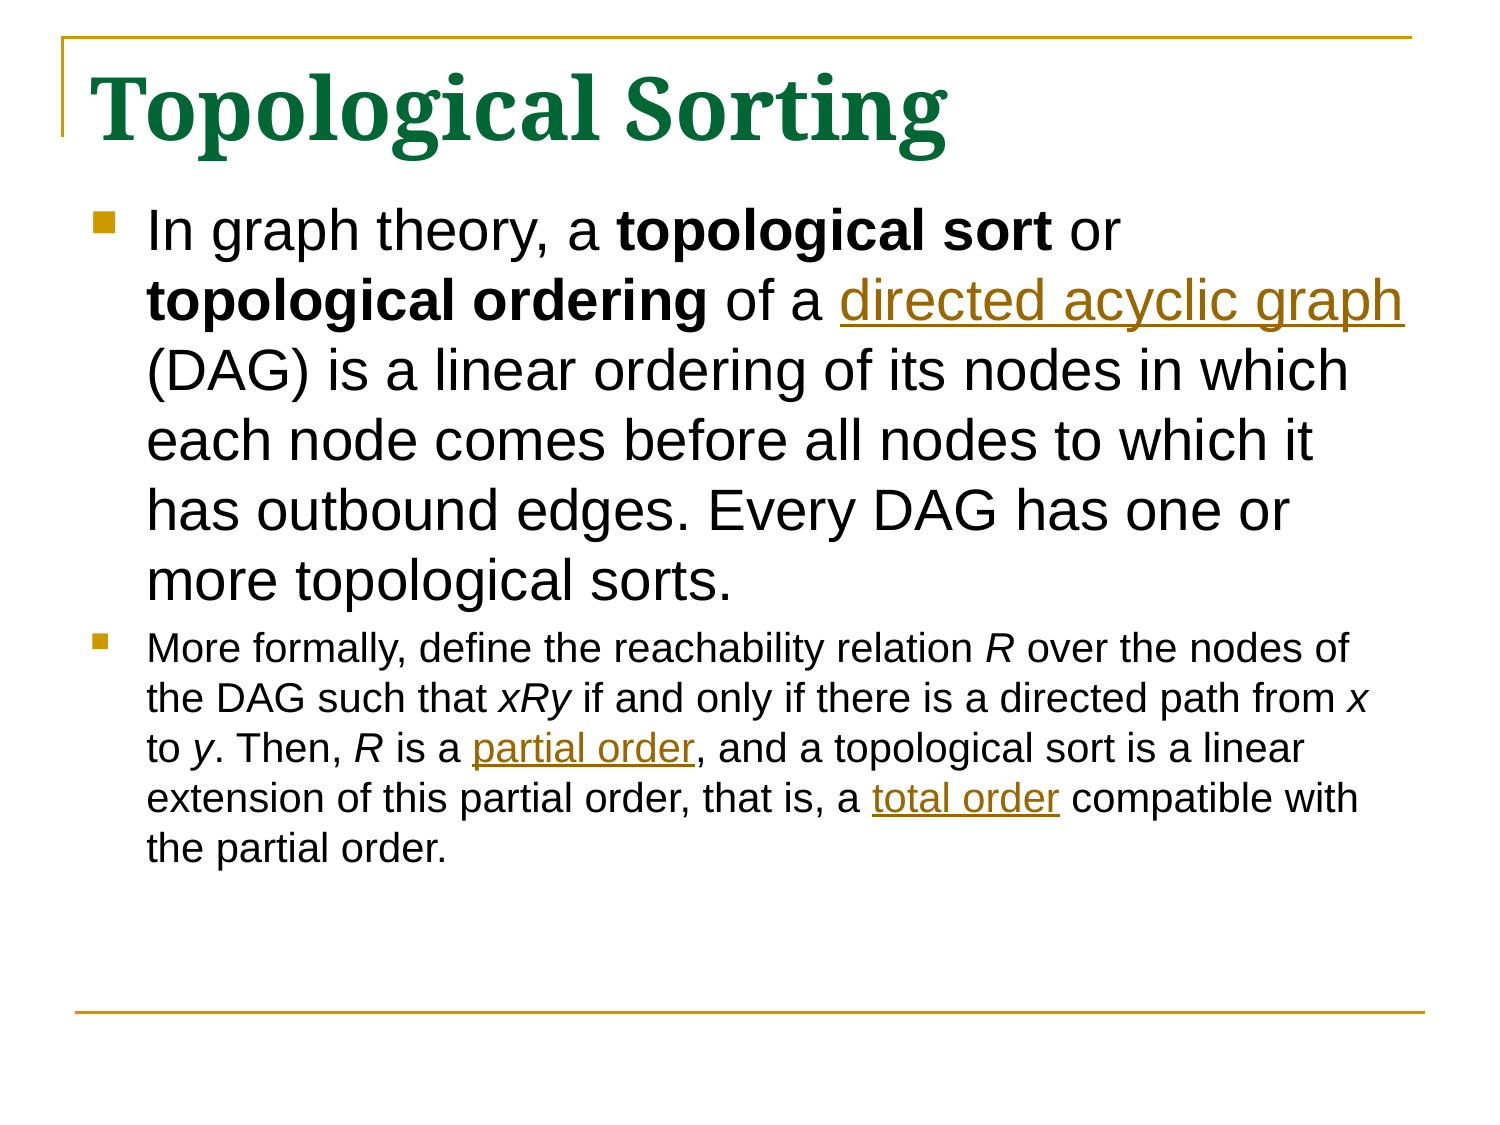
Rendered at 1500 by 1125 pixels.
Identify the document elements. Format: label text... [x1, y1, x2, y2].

list In graph theory, a topological sort or topological ordering of a directed acyclic graph (DAG) is a linear ordering of its nodes in which each node comes before all nodes to which it has outbound edges. Every DAG has one or more topological sorts. More formally, define the reachability relation R over the nodes of the DAG such that xRy if and only if there is a directed path from x to y. Then, R is a partial order, and a topological sort is a linear extension of this partial order, that is, a total order compatible with the partial order. [74, 184, 1426, 1048]
title Topological Sorting [74, 45, 1426, 184]
